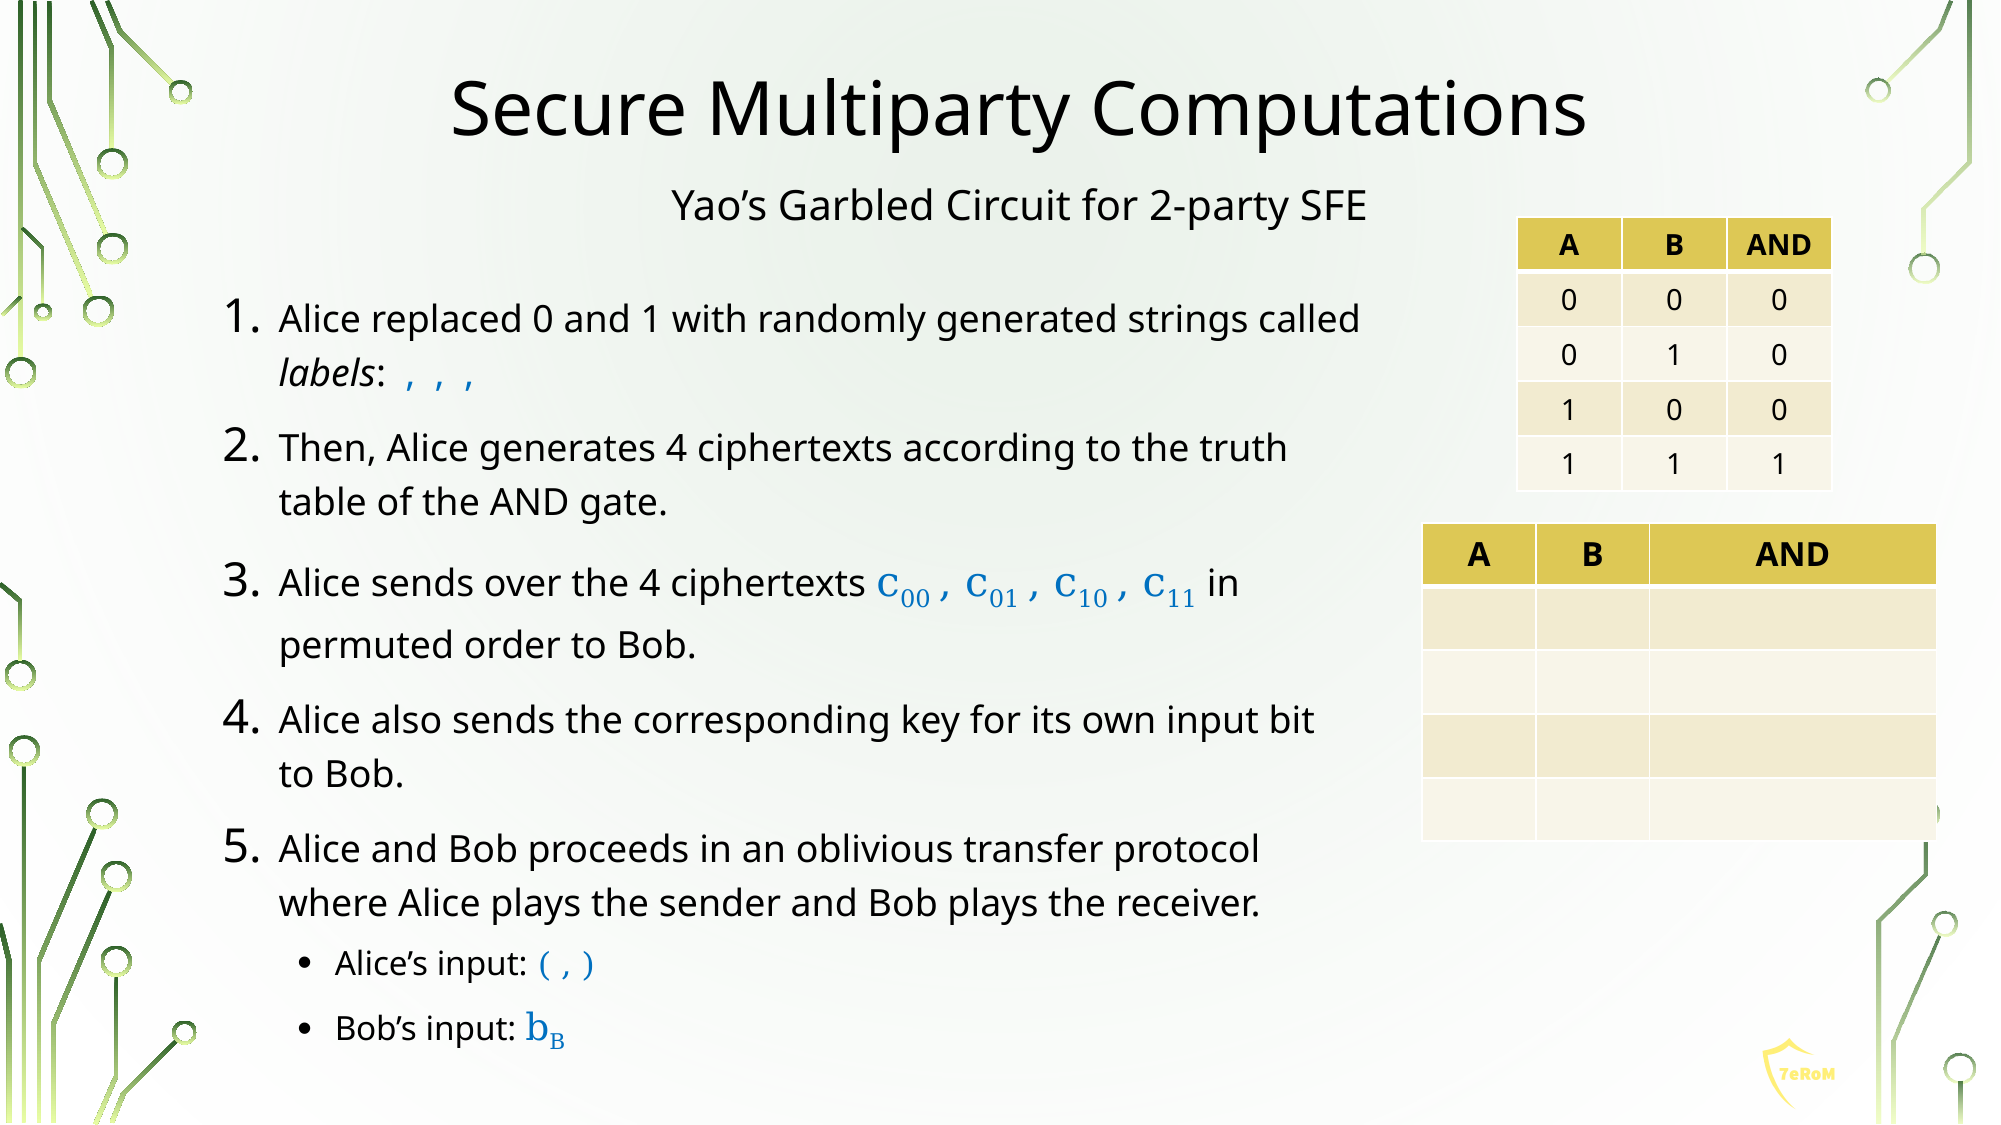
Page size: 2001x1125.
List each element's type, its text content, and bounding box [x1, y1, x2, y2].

text_box Yao’s Garbled Circuit for 2-party SFE [207, 161, 1833, 253]
text_box Secure Multiparty Computations [207, 41, 1833, 161]
table_cell 0 [1728, 274, 1831, 326]
table_header AND [1728, 218, 1831, 269]
table_cell 0 [1518, 327, 1621, 380]
table_cell 1 [1623, 327, 1726, 380]
table_cell 1 [1518, 382, 1621, 435]
table_cell 0 [1623, 382, 1726, 435]
picture [1748, 1025, 1849, 1125]
table_cell 1 [1623, 437, 1726, 490]
table_cell 0 [1518, 274, 1621, 326]
table_cell 1 [1518, 437, 1621, 490]
table_cell 0 [1728, 382, 1831, 435]
table_cell 1 [1728, 437, 1831, 490]
table_cell 0 [1623, 274, 1726, 326]
table_cell 0 [1728, 327, 1831, 380]
table_header B [1623, 218, 1726, 269]
table_header A [1518, 218, 1621, 269]
